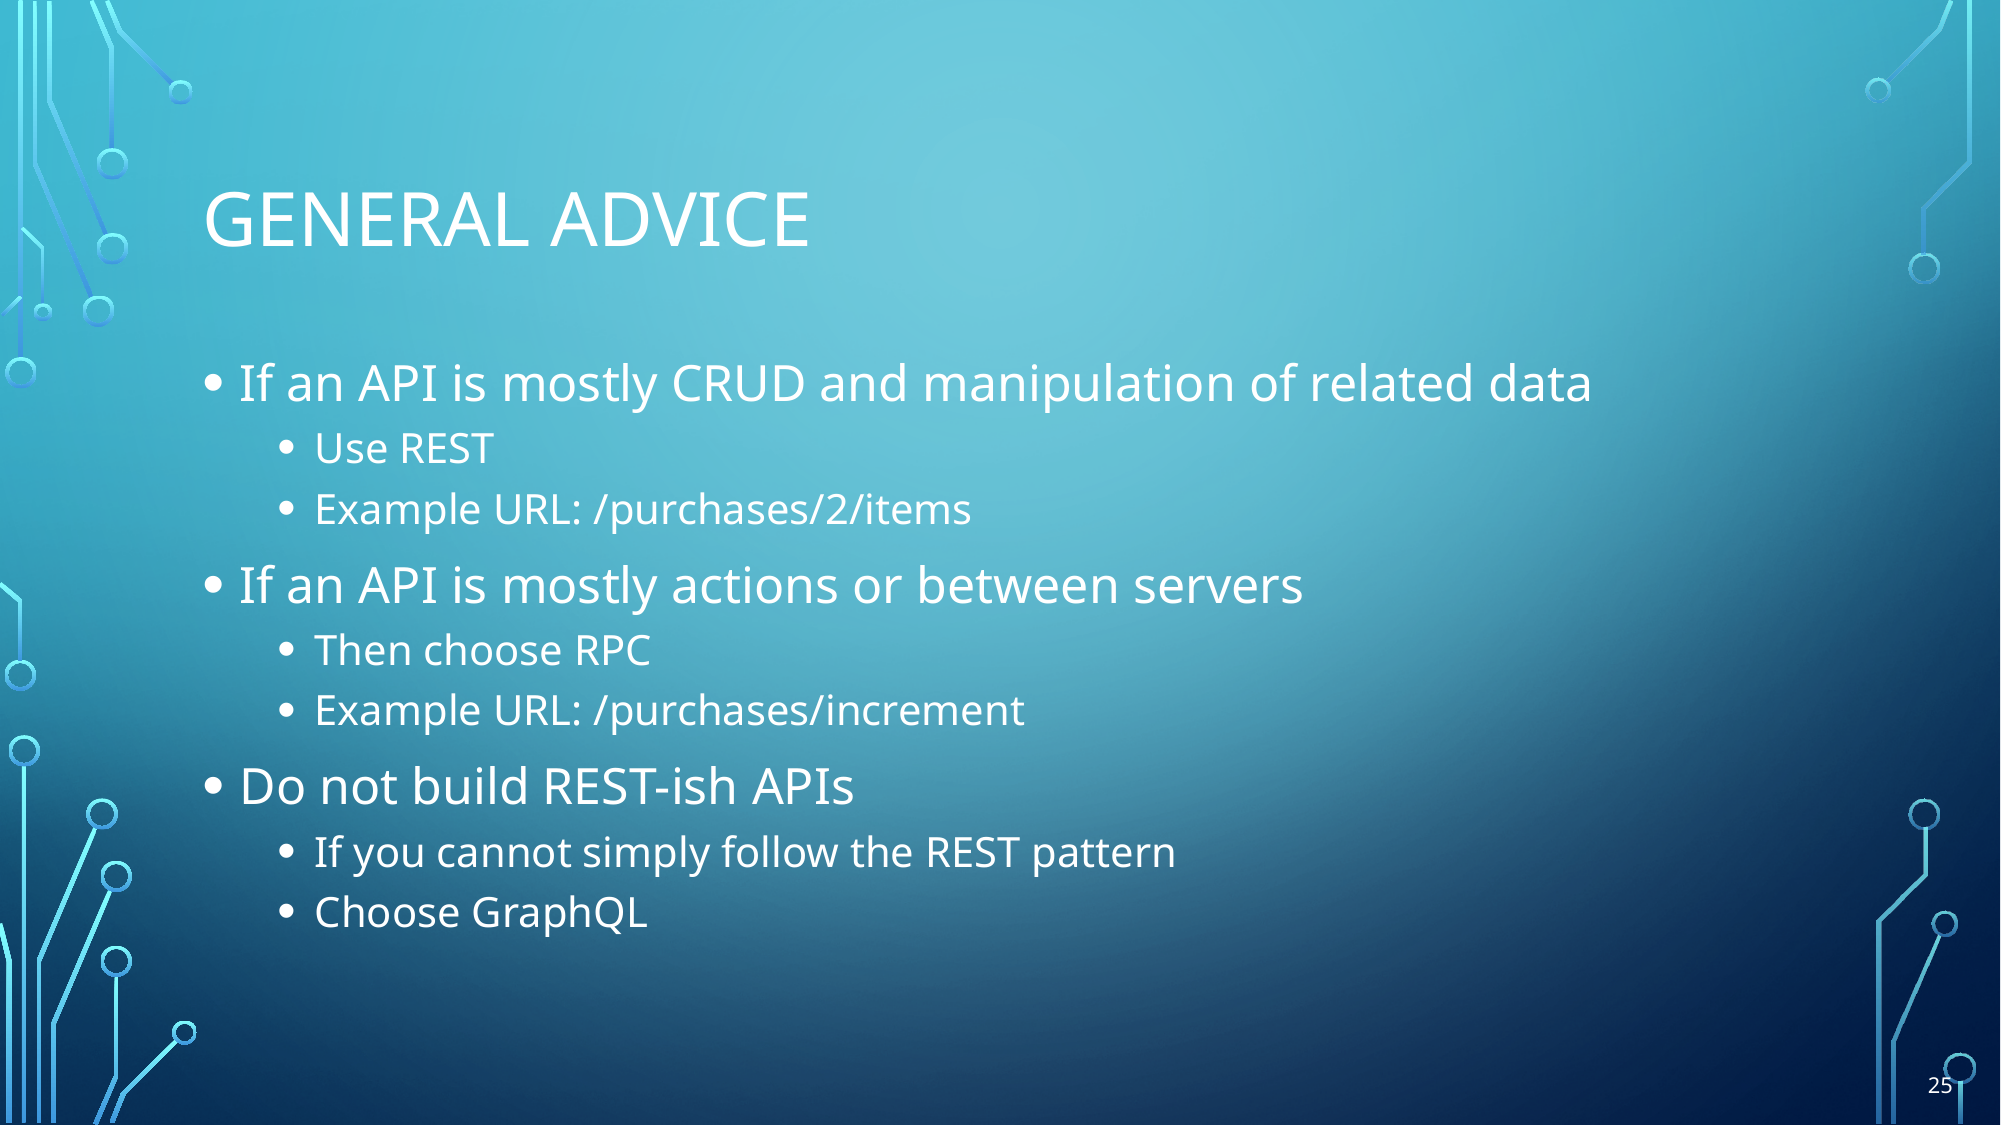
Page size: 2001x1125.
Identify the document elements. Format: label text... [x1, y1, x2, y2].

list If an API is mostly CRUD and manipulation of related data Use REST Example URL: /purchases/2/items If an API is mostly actions or between servers Then choose RPC Example URL: /purchases/increment Do not build REST-ish APIs If you cannot simply follow the REST pattern Choose GraphQL [187, 343, 2000, 1125]
title General Advice [187, 101, 1813, 344]
